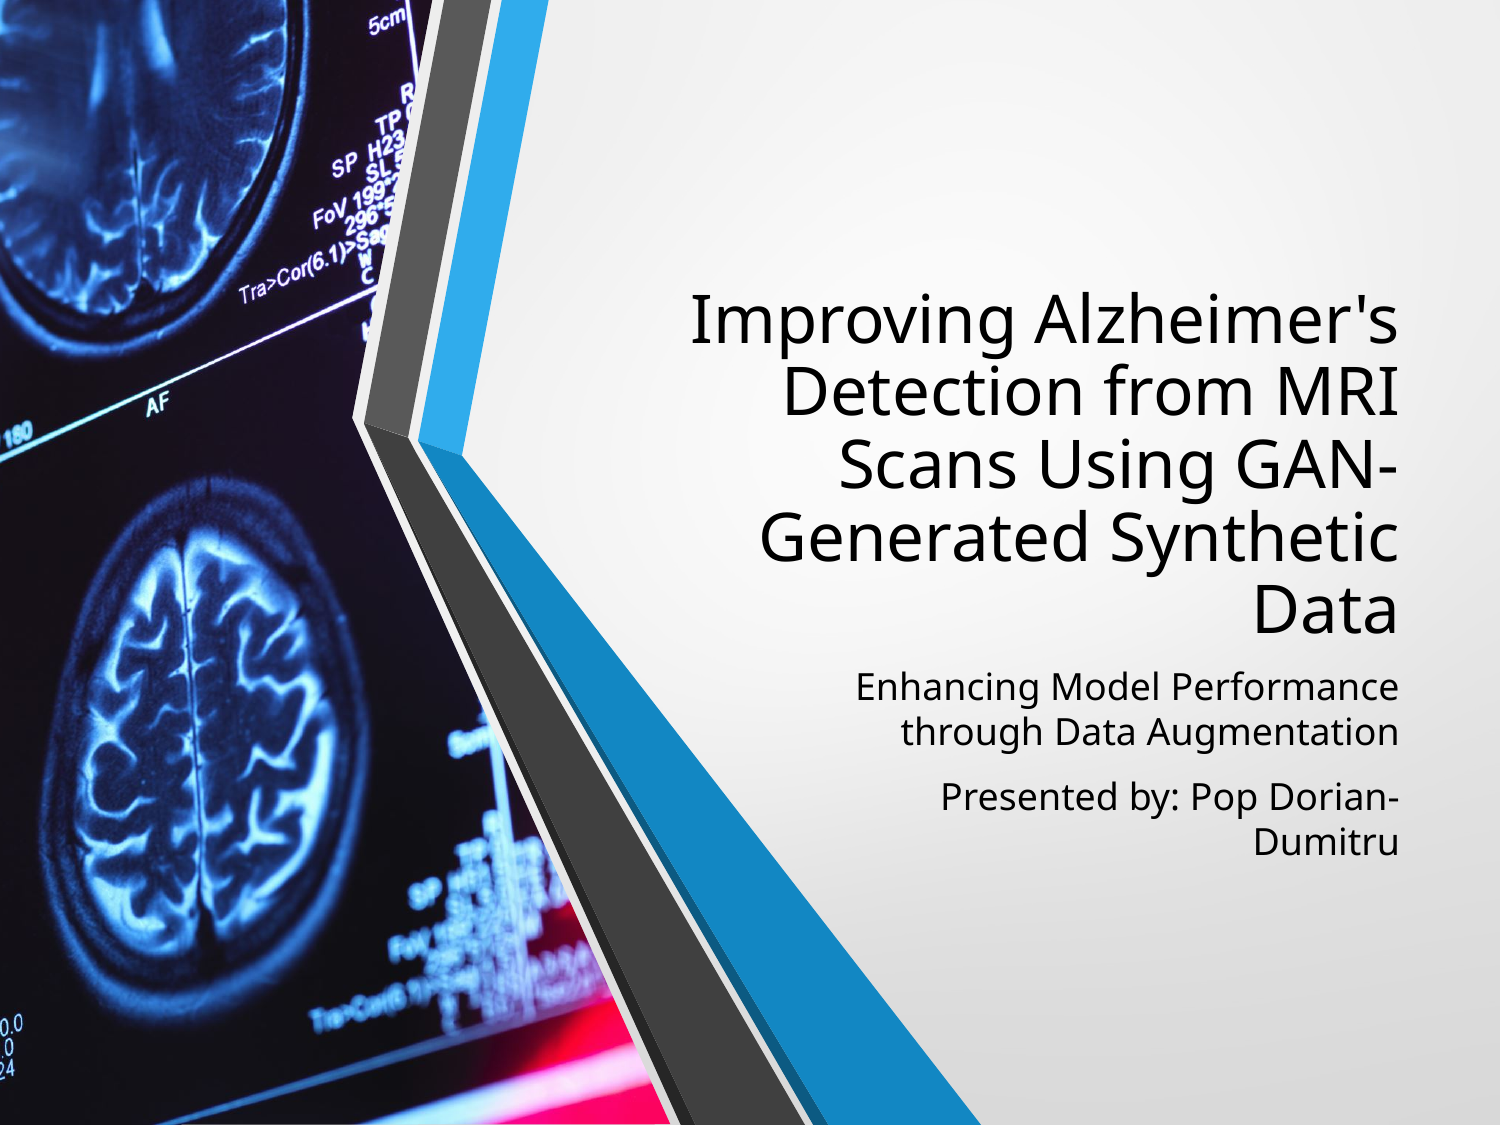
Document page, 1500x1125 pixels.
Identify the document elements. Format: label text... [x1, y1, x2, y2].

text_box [671, 0, 982, 1125]
picture [0, 0, 671, 1125]
subtitle Enhancing Model Performance through Data Augmentation Presented by: Pop Dorian-Dumitru [982, 655, 1416, 884]
title Improving Alzheimer's Detection from MRI Scans Using GAN-Generated Synthetic Data [982, 226, 1416, 655]
text_box [982, 0, 1500, 1125]
